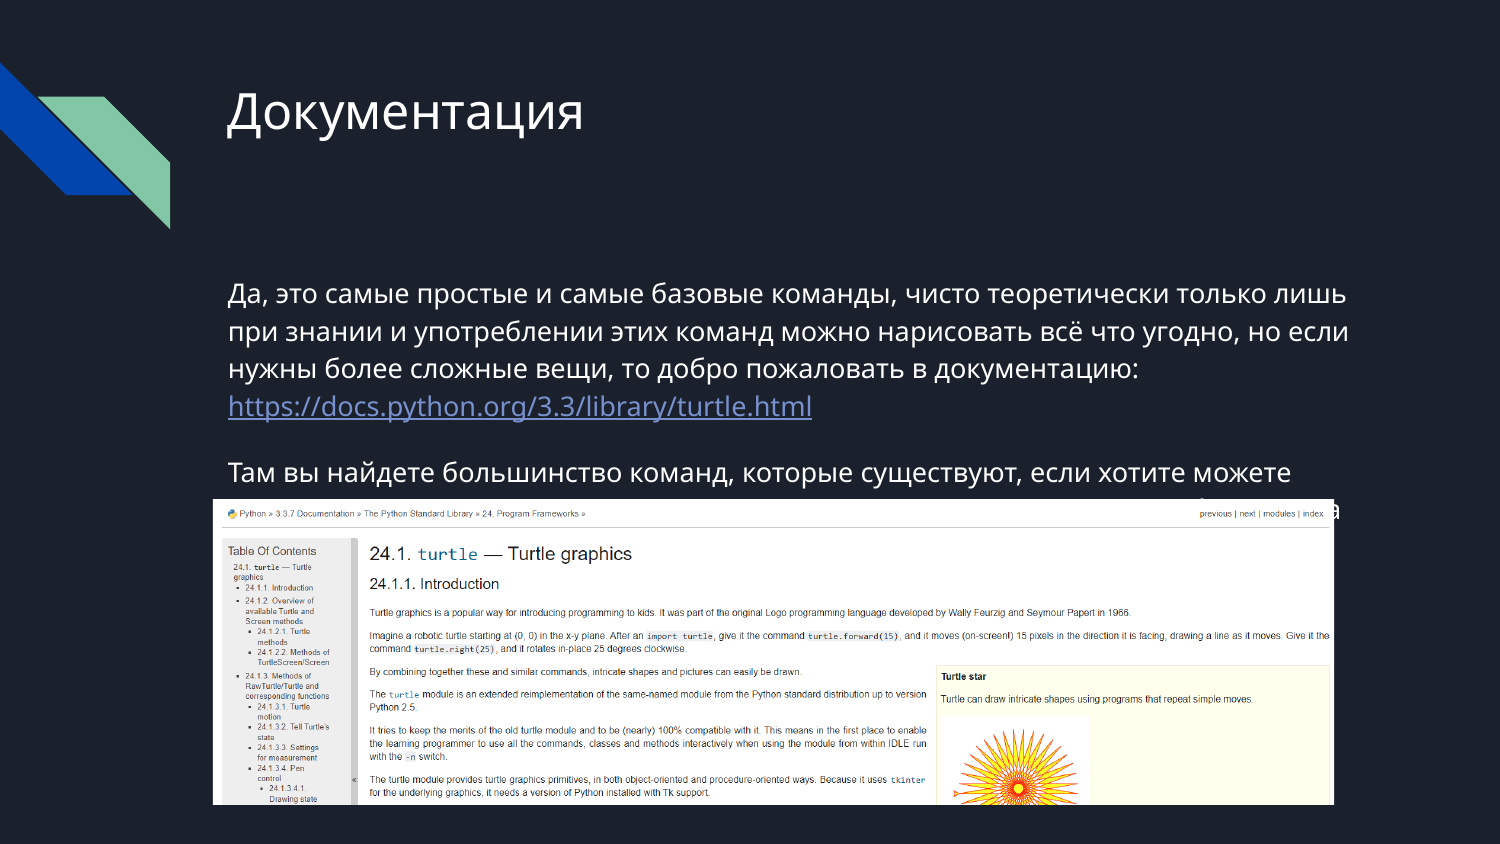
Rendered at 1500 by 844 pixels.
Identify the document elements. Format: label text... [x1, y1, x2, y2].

picture [212, 498, 1335, 805]
title Документация [212, 64, 1368, 215]
list Да, это самые простые и самые базовые команды, чисто теоретически только лишь при знании и употреблении этих команд можно нарисовать всё что угодно, но если нужны более сложные вещи, то добро пожаловать в документацию: https://docs.python.org/3.3/library/turtle.html Там вы найдете большинство команд, которые существуют, если хотите можете просто так поискать там что-то интересное, всё равно рано или поздно будете туда возвращаться! [212, 257, 1368, 735]
